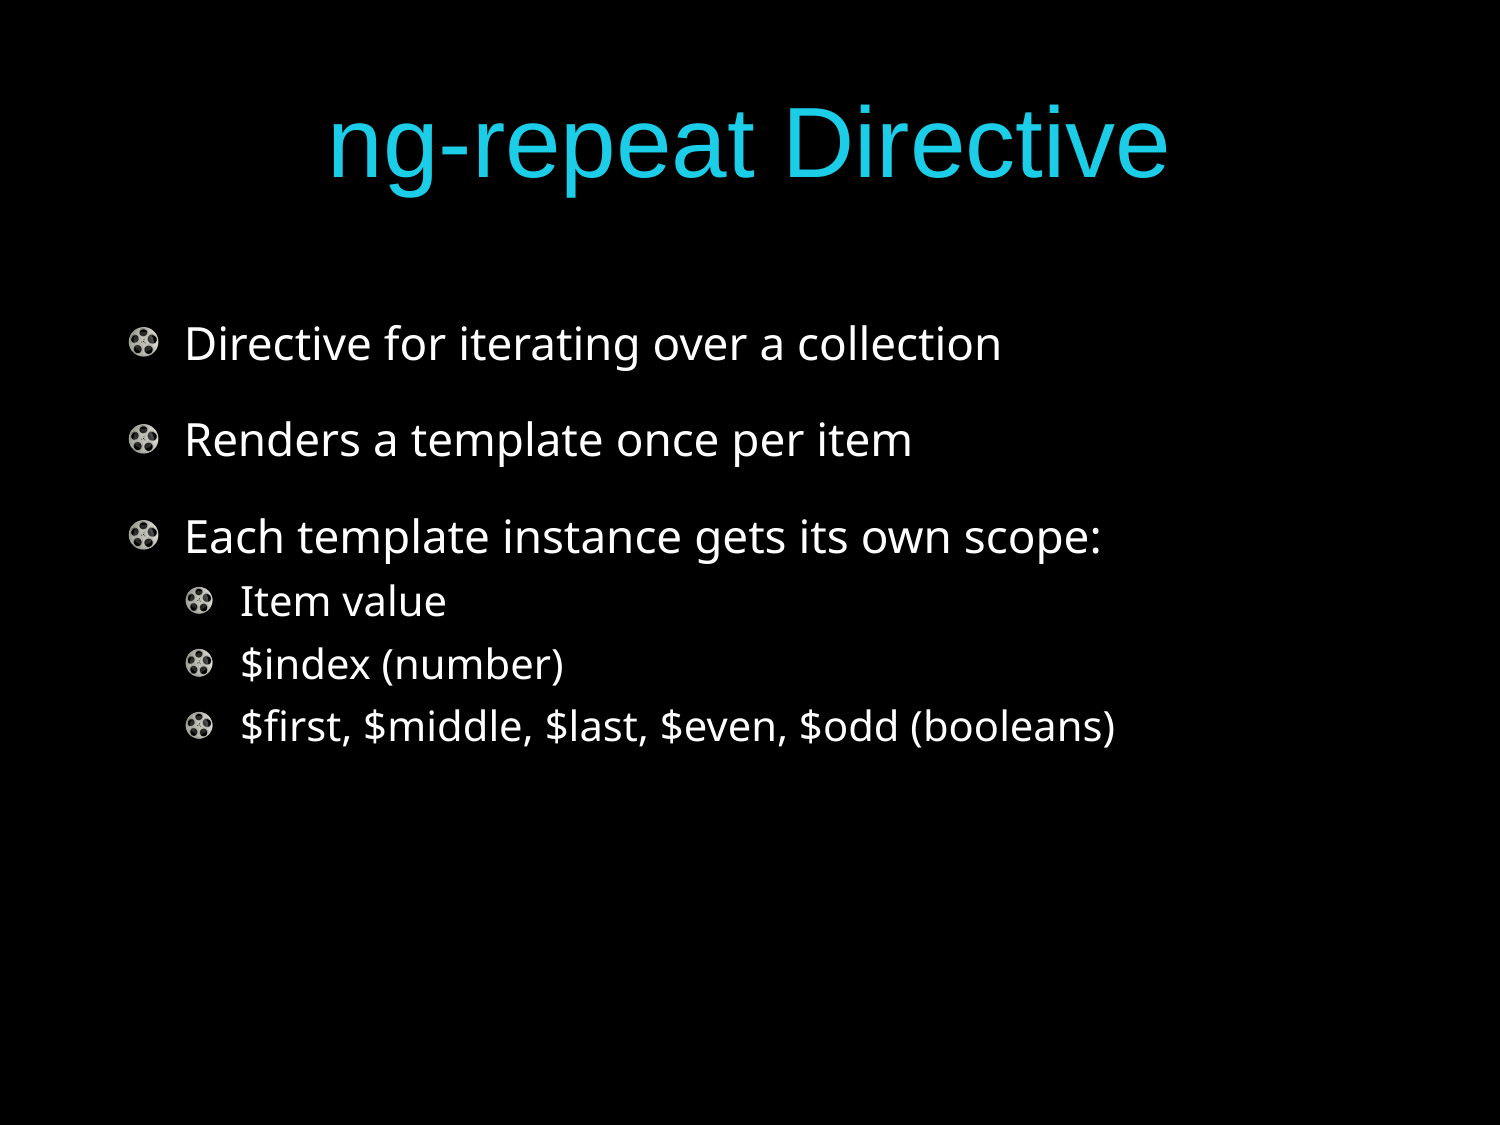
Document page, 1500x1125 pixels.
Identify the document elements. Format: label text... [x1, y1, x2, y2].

picture [184, 710, 214, 740]
picture [127, 325, 160, 358]
list Directive for iterating over a collection Renders a template once per item Each template instance gets its own scope: Item value $index (number) $first, $middle, $last, $even, $odd (booleans) [112, 306, 1388, 1005]
picture [127, 422, 160, 455]
picture [184, 647, 214, 678]
title ng-repeat Directive [112, 19, 1388, 255]
picture [184, 585, 214, 615]
picture [127, 518, 160, 551]
